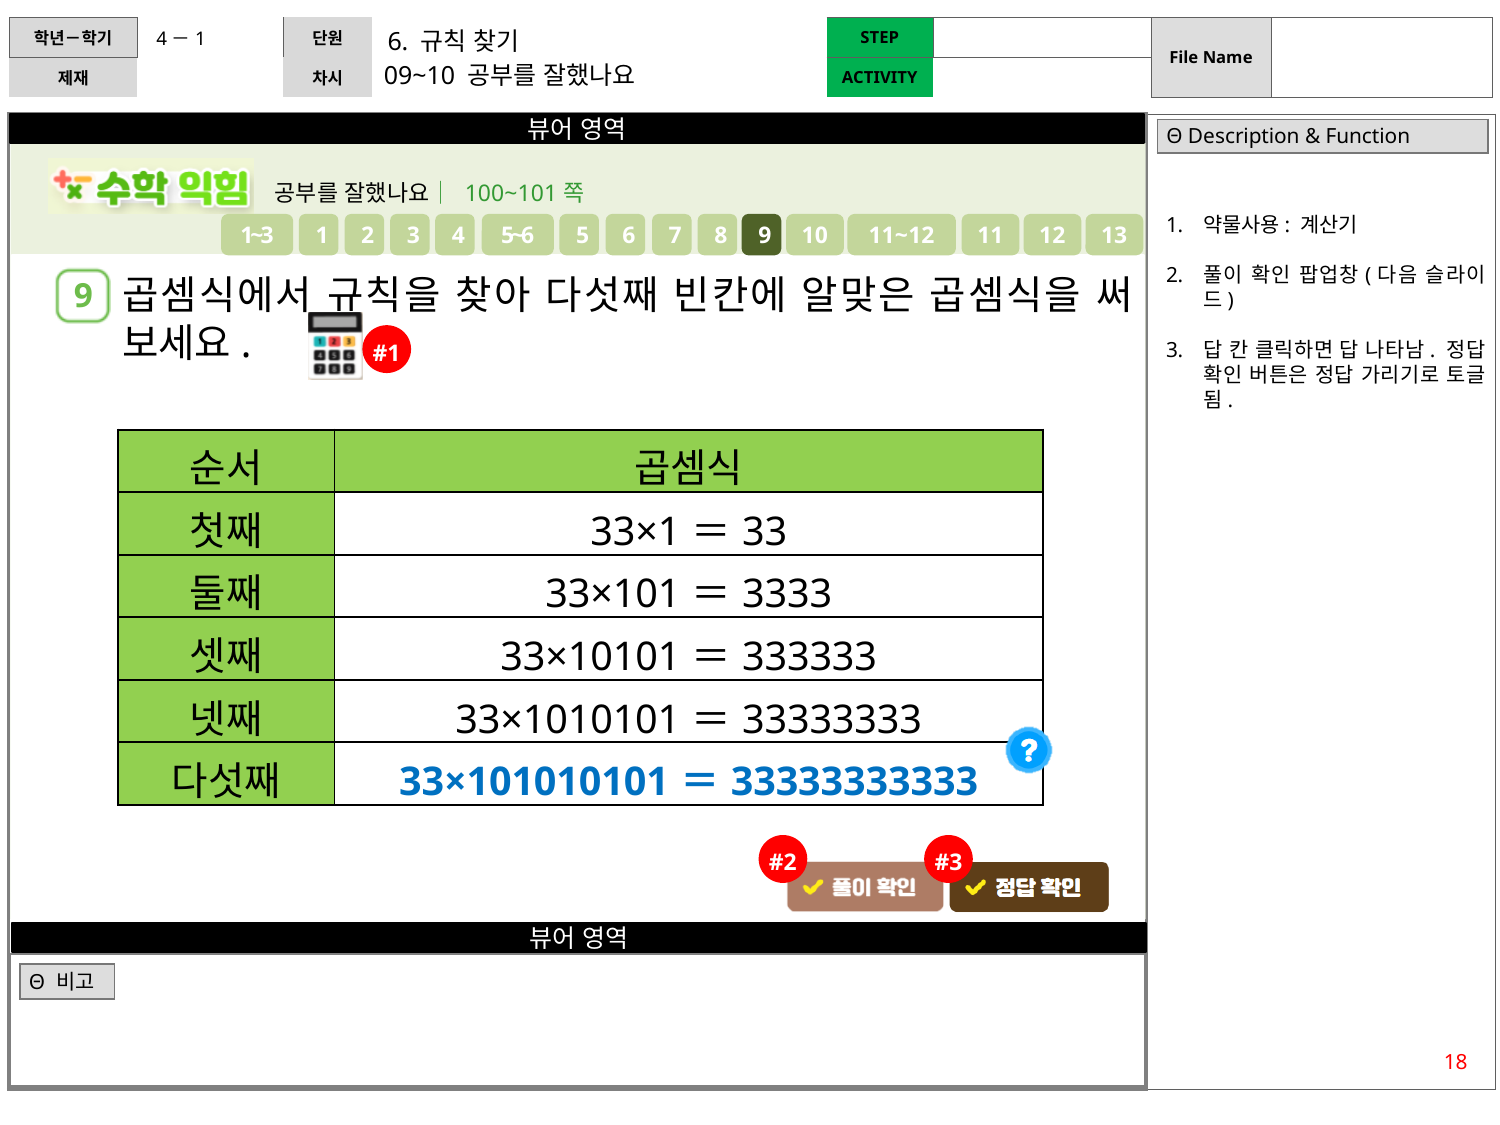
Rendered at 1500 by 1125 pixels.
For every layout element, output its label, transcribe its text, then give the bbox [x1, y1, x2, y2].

picture [48, 158, 254, 214]
text_box 공부를 잘했나요│ 100~101쪽 [259, 171, 808, 212]
text_box #1 [369, 323, 414, 376]
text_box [52, 265, 112, 327]
text_box 6. 규칙 찾기 [372, 18, 828, 43]
table_cell 33×1＝33 [335, 493, 1042, 554]
table_cell 다섯째 [119, 743, 334, 804]
table_cell 넷째 [119, 681, 334, 741]
table_cell 33×10101＝333333 [335, 618, 1042, 679]
table_header 순서 [119, 431, 334, 491]
table_cell 둘째 [119, 556, 334, 616]
table_header 곱셈식 [335, 431, 1042, 491]
table_cell 첫째 [119, 493, 334, 554]
table_cell 33×101010101＝33333333333 [335, 743, 1042, 804]
picture [306, 311, 365, 381]
text_box #3 [922, 832, 975, 858]
picture [999, 721, 1060, 781]
table_header Θ Description & Function [1158, 120, 1487, 152]
picture [948, 858, 1111, 913]
table_cell 33×1010101＝33333333 [335, 681, 1042, 741]
table_cell 33×101＝3333 [335, 556, 1042, 616]
text_box 4－1 [141, 18, 284, 55]
text_box 09~10 공부를 잘했나요 [369, 52, 787, 98]
text_box #2 [756, 832, 810, 885]
text_box 곱셈식에서 규칙을 찾아 다섯째 빈칸에 알맞은 곱셈식을 써 보세요. [107, 263, 1149, 373]
text_box 약물사용: 계산기 풀이 확인 팝업창(다음 슬라이드) 답 칸 클릭하면 답 나타남. 정답 확인 버튼은 정답 가리기로 토글 됨. [1151, 179, 1500, 469]
table_cell 셋째 [119, 618, 334, 679]
picture [784, 858, 944, 913]
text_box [220, 213, 1144, 256]
